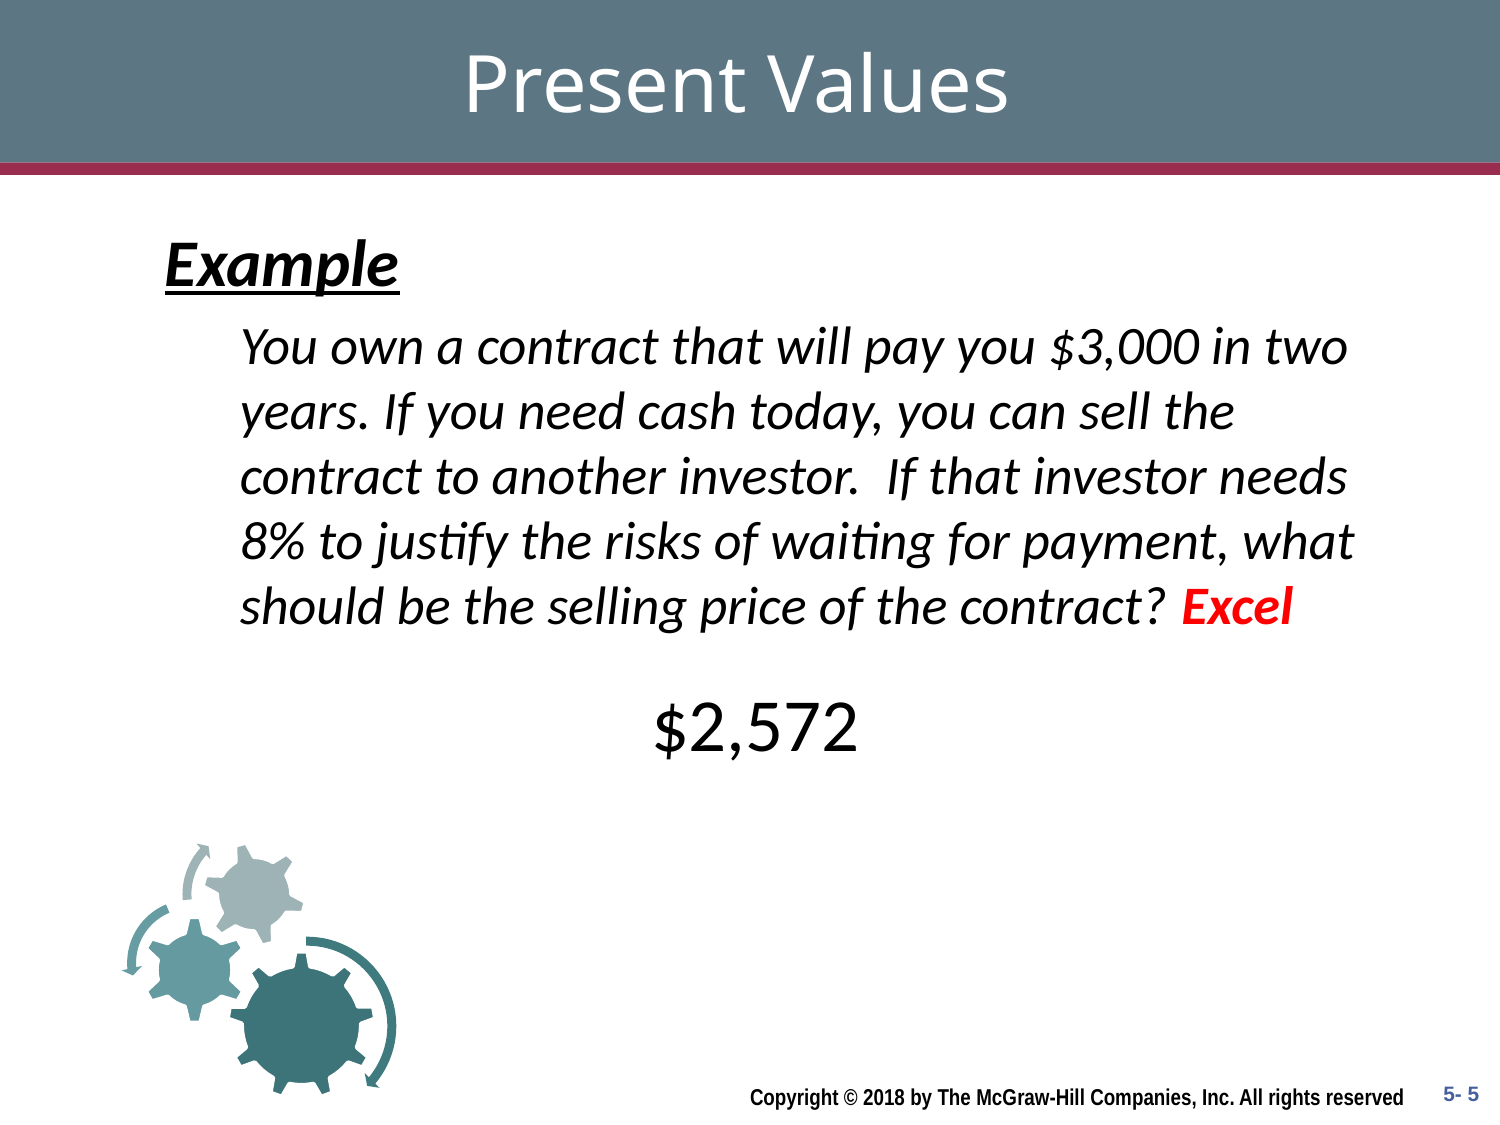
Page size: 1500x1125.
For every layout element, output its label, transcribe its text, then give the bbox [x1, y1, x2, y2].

title Present Values [37, 12, 1457, 150]
list Example You own a contract that will pay you $3,000 in two years. If you need cash today, you can sell the contract to another investor. If that investor needs 8% to justify the risks of waiting for payment, what should be the selling price of the contract? Excel [150, 212, 1425, 650]
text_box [37, 828, 444, 1101]
